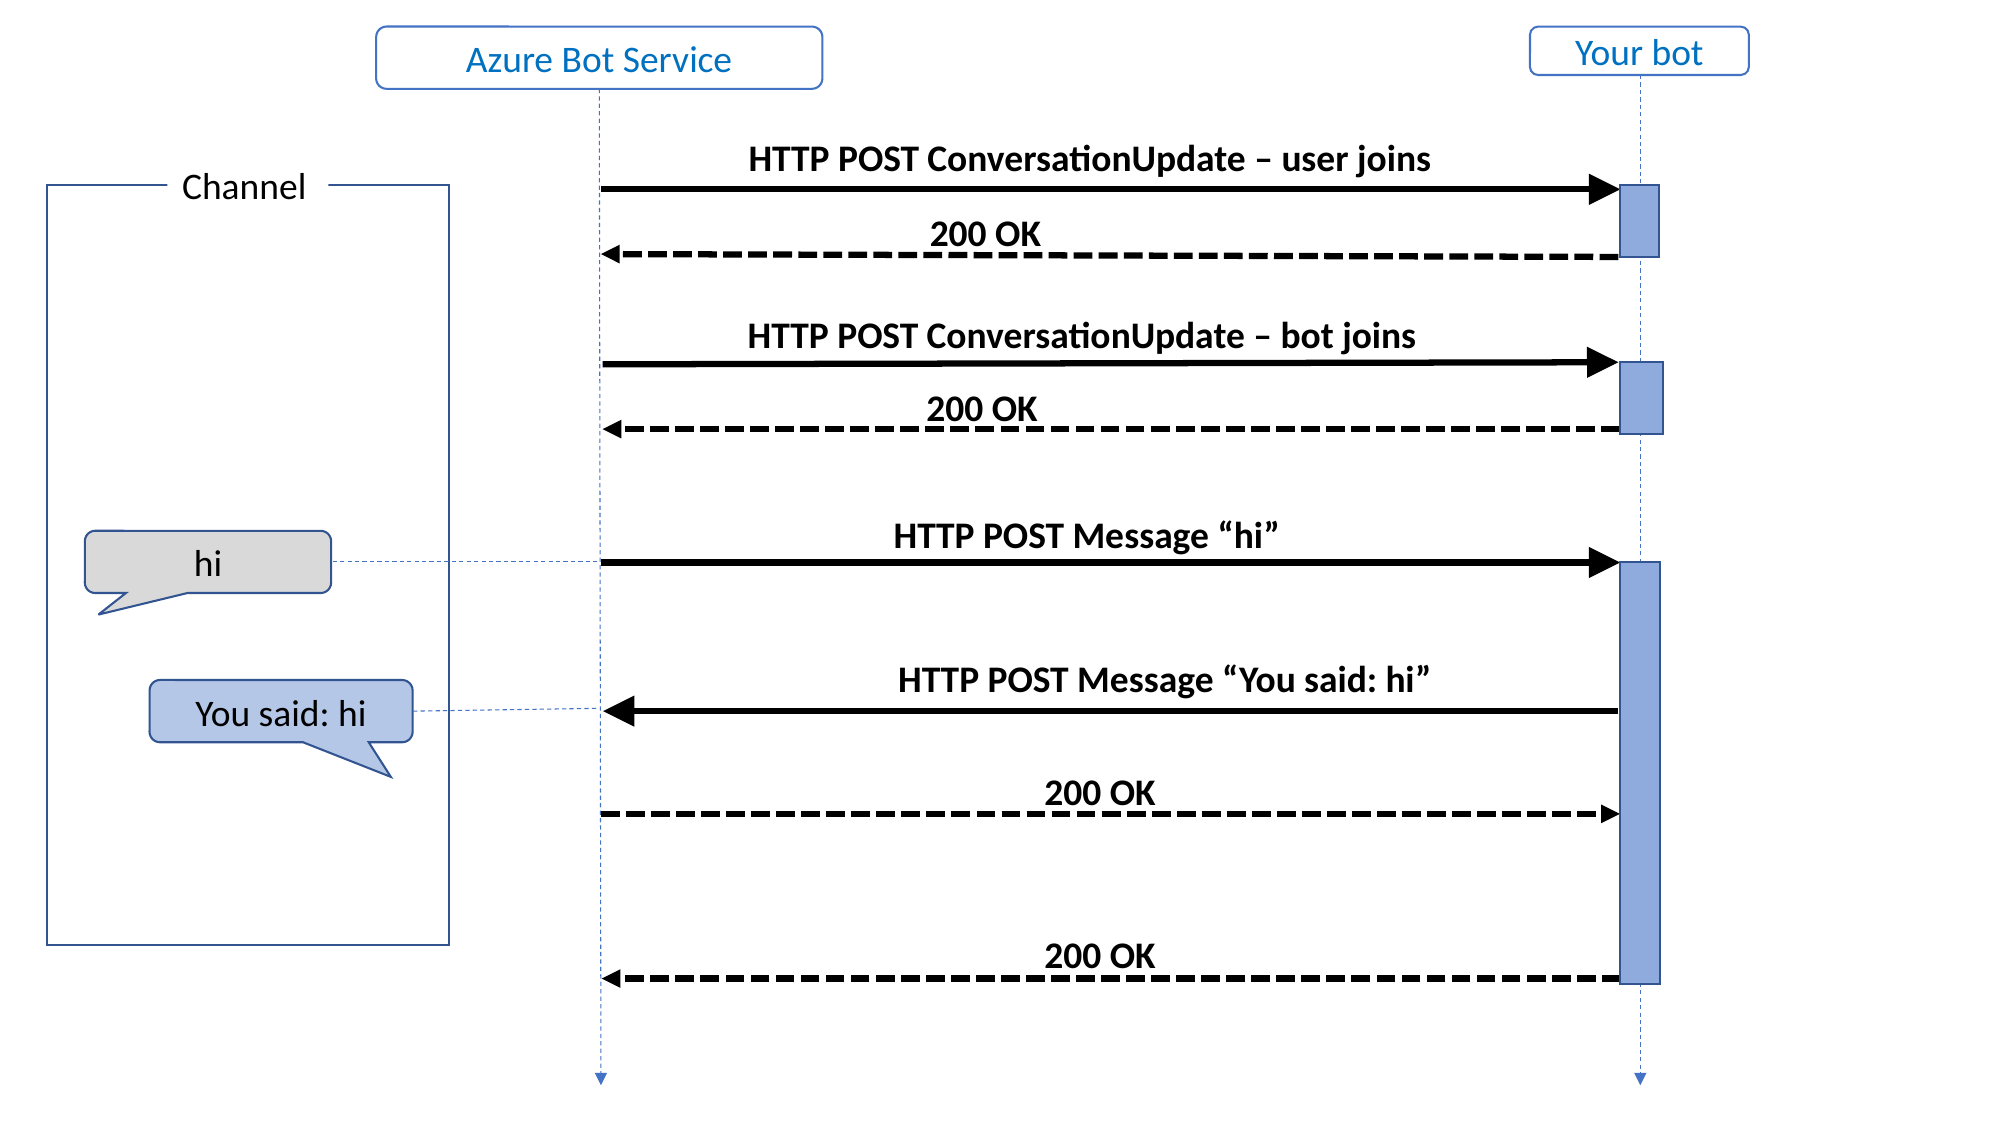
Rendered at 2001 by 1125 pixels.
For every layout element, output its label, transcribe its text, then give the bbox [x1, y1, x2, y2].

text_box HTTP POST ConversationUpdate – user joins [733, 126, 1531, 186]
text_box [1641, 561, 1661, 985]
text_box [1619, 361, 1640, 435]
text_box [1641, 184, 1660, 258]
text_box [1619, 184, 1640, 258]
text_box HTTP POST ConversationUpdate – bot joins [732, 303, 1470, 362]
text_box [412, 708, 597, 712]
text_box 200 OK [1029, 814, 1171, 821]
text_box 200 OK [1029, 760, 1171, 813]
text_box 200 OK [915, 202, 1057, 254]
text_box [46, 184, 450, 946]
text_box [1619, 561, 1640, 985]
text_box 200 OK [911, 377, 1053, 429]
text_box 200 OK [1029, 923, 1171, 978]
text_box Azure Bot Service [375, 25, 824, 90]
text_box Channel [167, 154, 329, 215]
text_box HTTP POST Message “You said: hi” [883, 647, 1470, 708]
text_box 200 OK [1029, 979, 1171, 984]
text_box HTTP POST Message “hi” [878, 504, 1347, 559]
text_box Your bot [1528, 25, 1750, 77]
text_box [1641, 361, 1664, 435]
text_box 200 OK [915, 257, 1057, 262]
text_box 200 OK [911, 430, 1053, 437]
